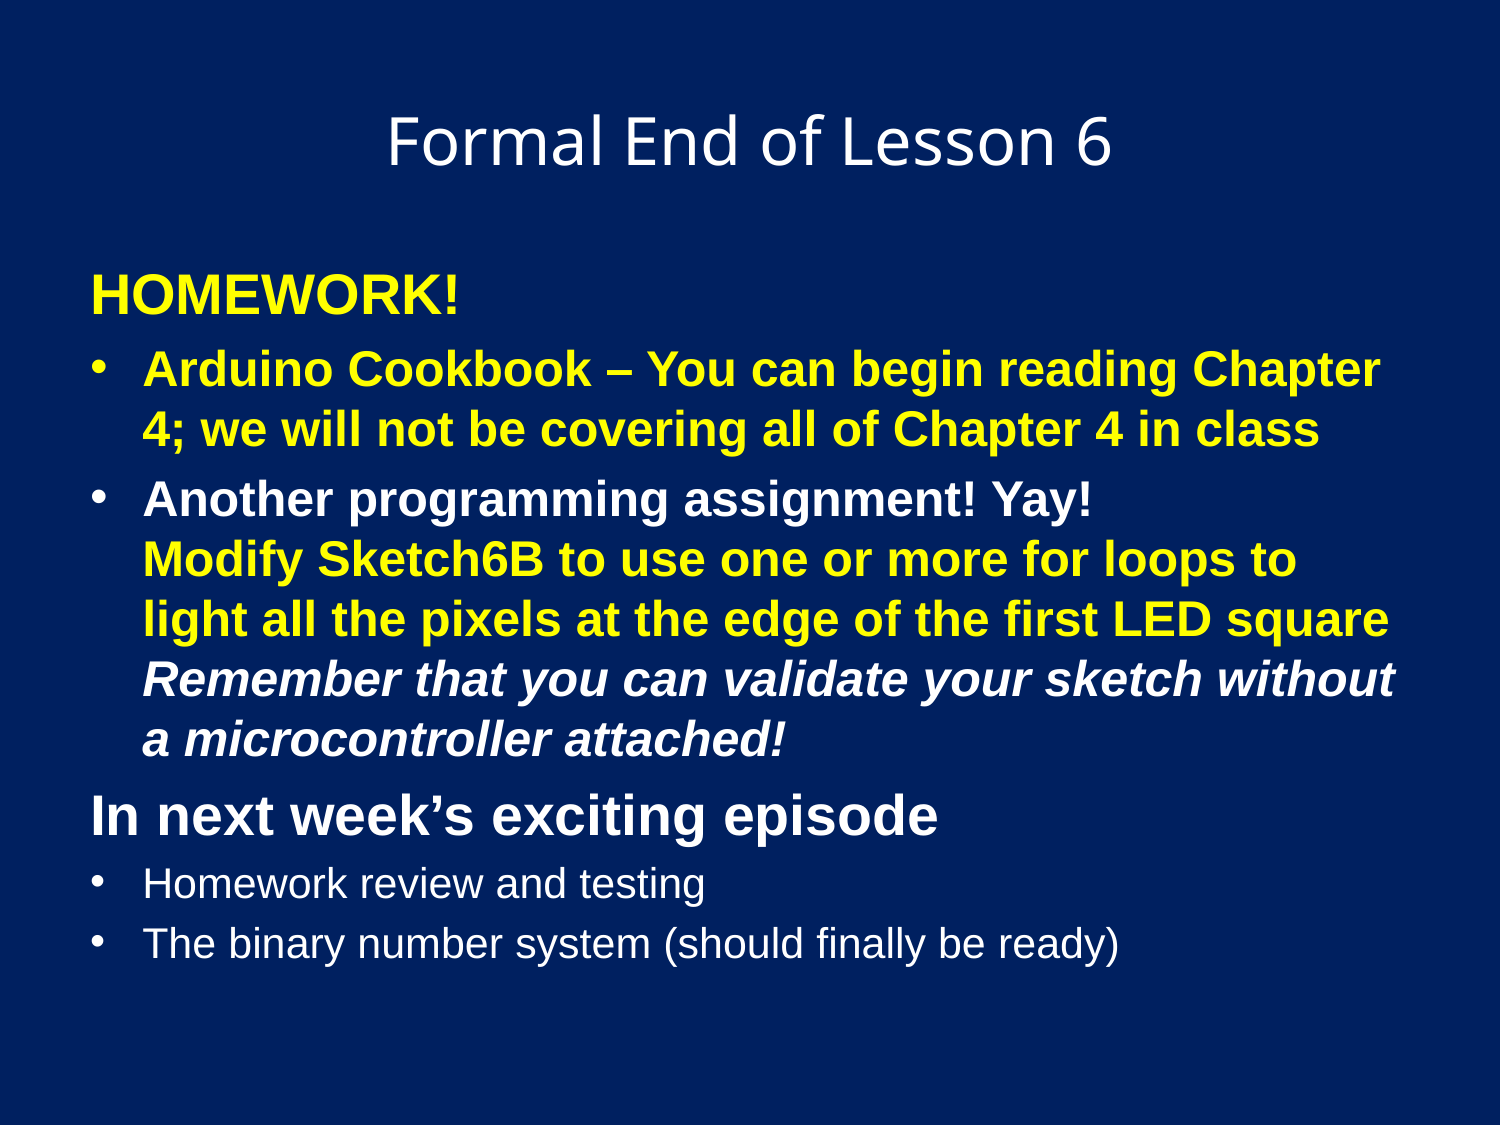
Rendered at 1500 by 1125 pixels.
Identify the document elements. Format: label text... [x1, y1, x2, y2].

title Formal End of Lesson 6 [75, 45, 1425, 233]
list HOMEWORK! Arduino Cookbook – You can begin reading Chapter 4; we will not be covering all of Chapter 4 in class Another programming assignment! Yay! Modify Sketch6B to use one or more for loops to light all the pixels at the edge of the first LED square Remember that you can validate your sketch without a microcontroller attached! In next week’s exciting episode Homework review and testing The binary number system (should finally be ready) [75, 249, 1425, 1063]
